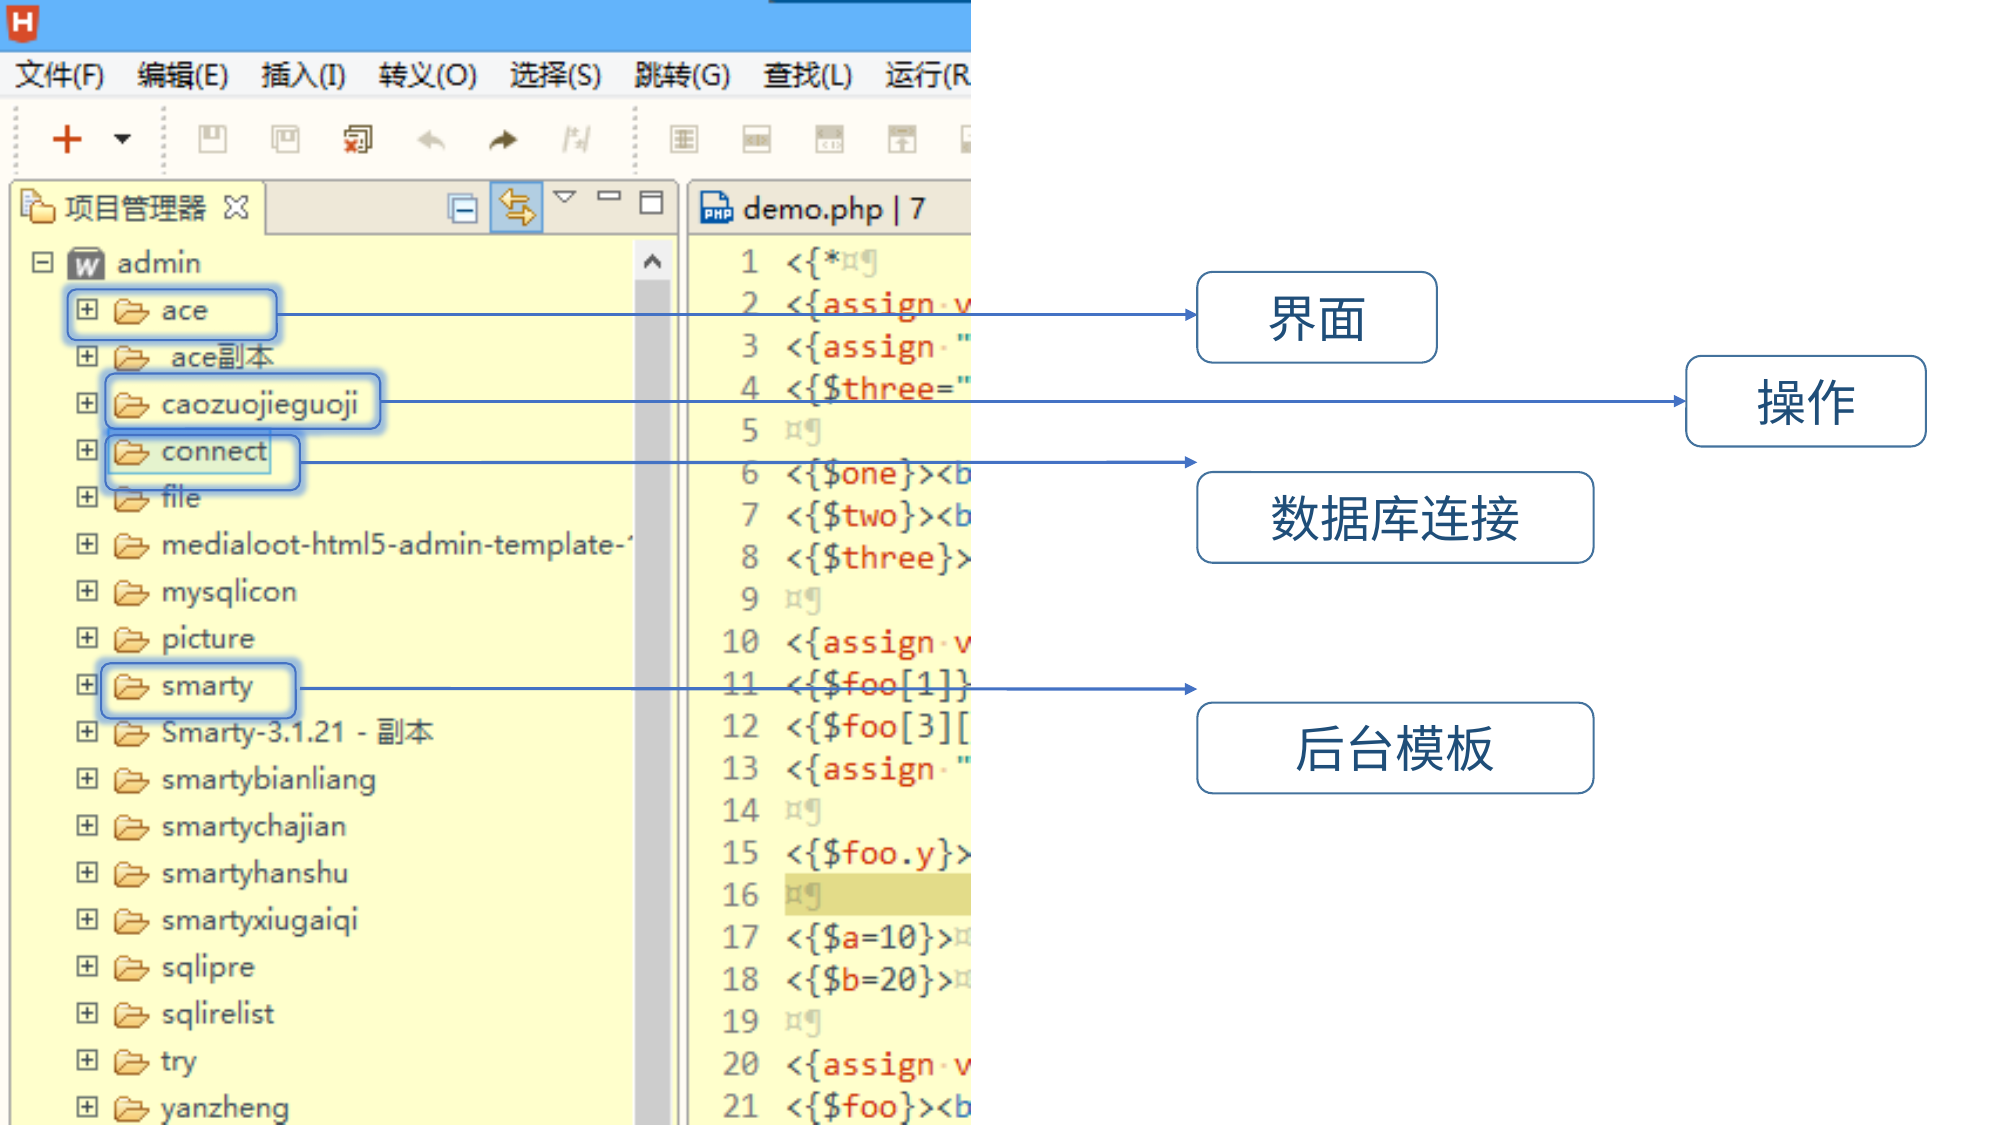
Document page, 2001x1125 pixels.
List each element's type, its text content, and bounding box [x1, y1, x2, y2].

text_box 后台模板 [1196, 701, 1595, 795]
text_box 数据库连接 [1196, 470, 1595, 564]
text_box 界面 [1196, 270, 1438, 364]
text_box 操作 [1685, 354, 1927, 448]
picture [0, 0, 971, 1125]
